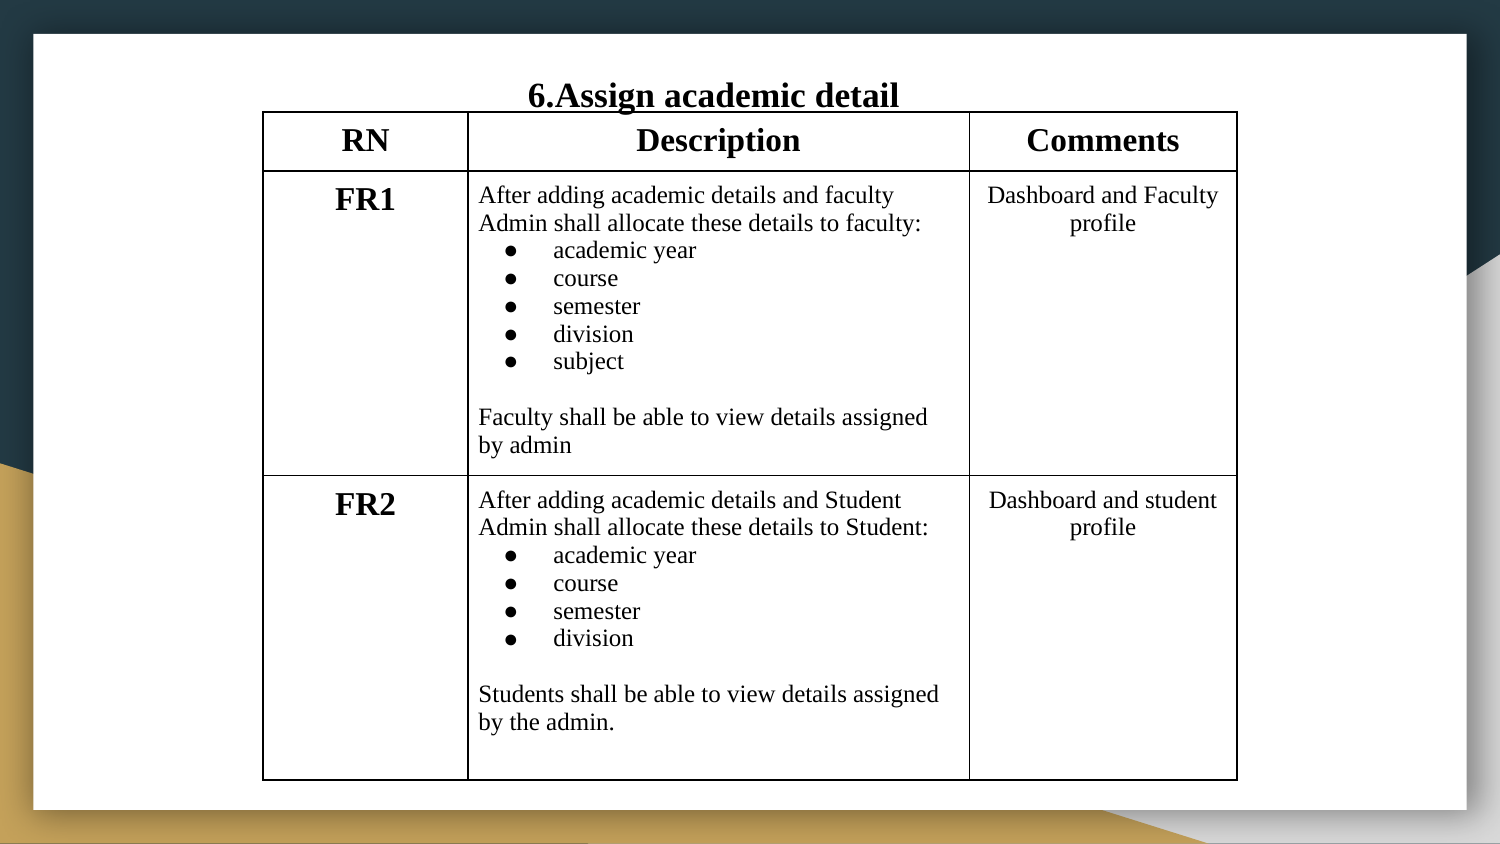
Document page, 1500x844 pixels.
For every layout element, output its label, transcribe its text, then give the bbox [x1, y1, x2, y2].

table_header Description [469, 113, 969, 170]
table_cell FR2 [264, 476, 467, 779]
table_cell Dashboard and Faculty profile [970, 172, 1236, 475]
table_header Comments [970, 113, 1236, 170]
table_cell Dashboard and student profile [970, 476, 1236, 779]
table_cell After adding academic details and Student Admin shall allocate these details to Student: academic year course semester division Students shall be able to view details assigned by the admin. [469, 476, 969, 779]
table_header RN [264, 113, 467, 170]
title 6.Assign academic detail [144, 56, 1283, 112]
table_cell FR1 [264, 172, 467, 475]
table_cell After adding academic details and faculty Admin shall allocate these details to faculty: academic year course semester division subject Faculty shall be able to view details assigned by admin [469, 172, 969, 475]
